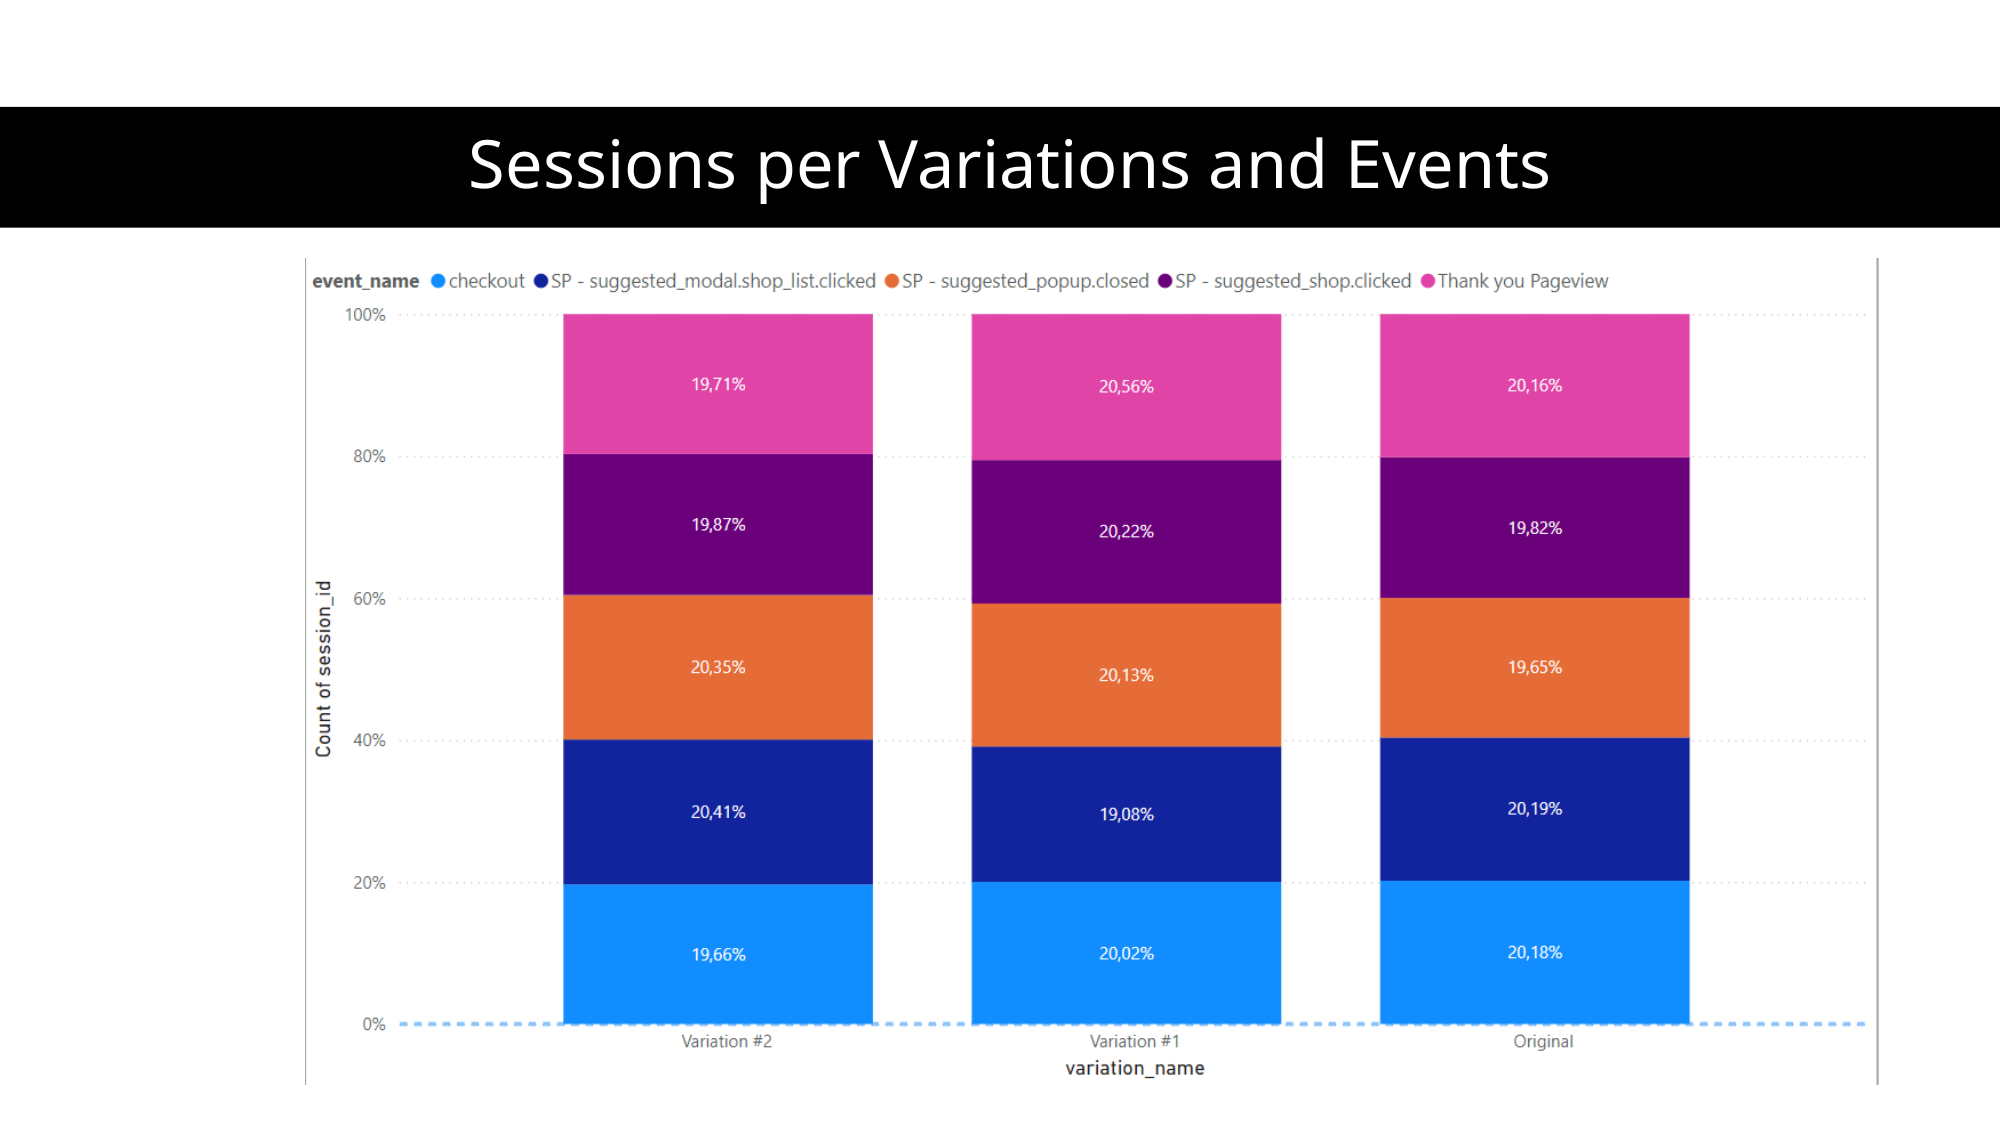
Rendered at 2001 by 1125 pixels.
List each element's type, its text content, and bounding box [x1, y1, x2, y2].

text_box [0, 105, 2000, 229]
title Sessions per Variations and Events [91, 105, 1931, 228]
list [305, 257, 1881, 1085]
